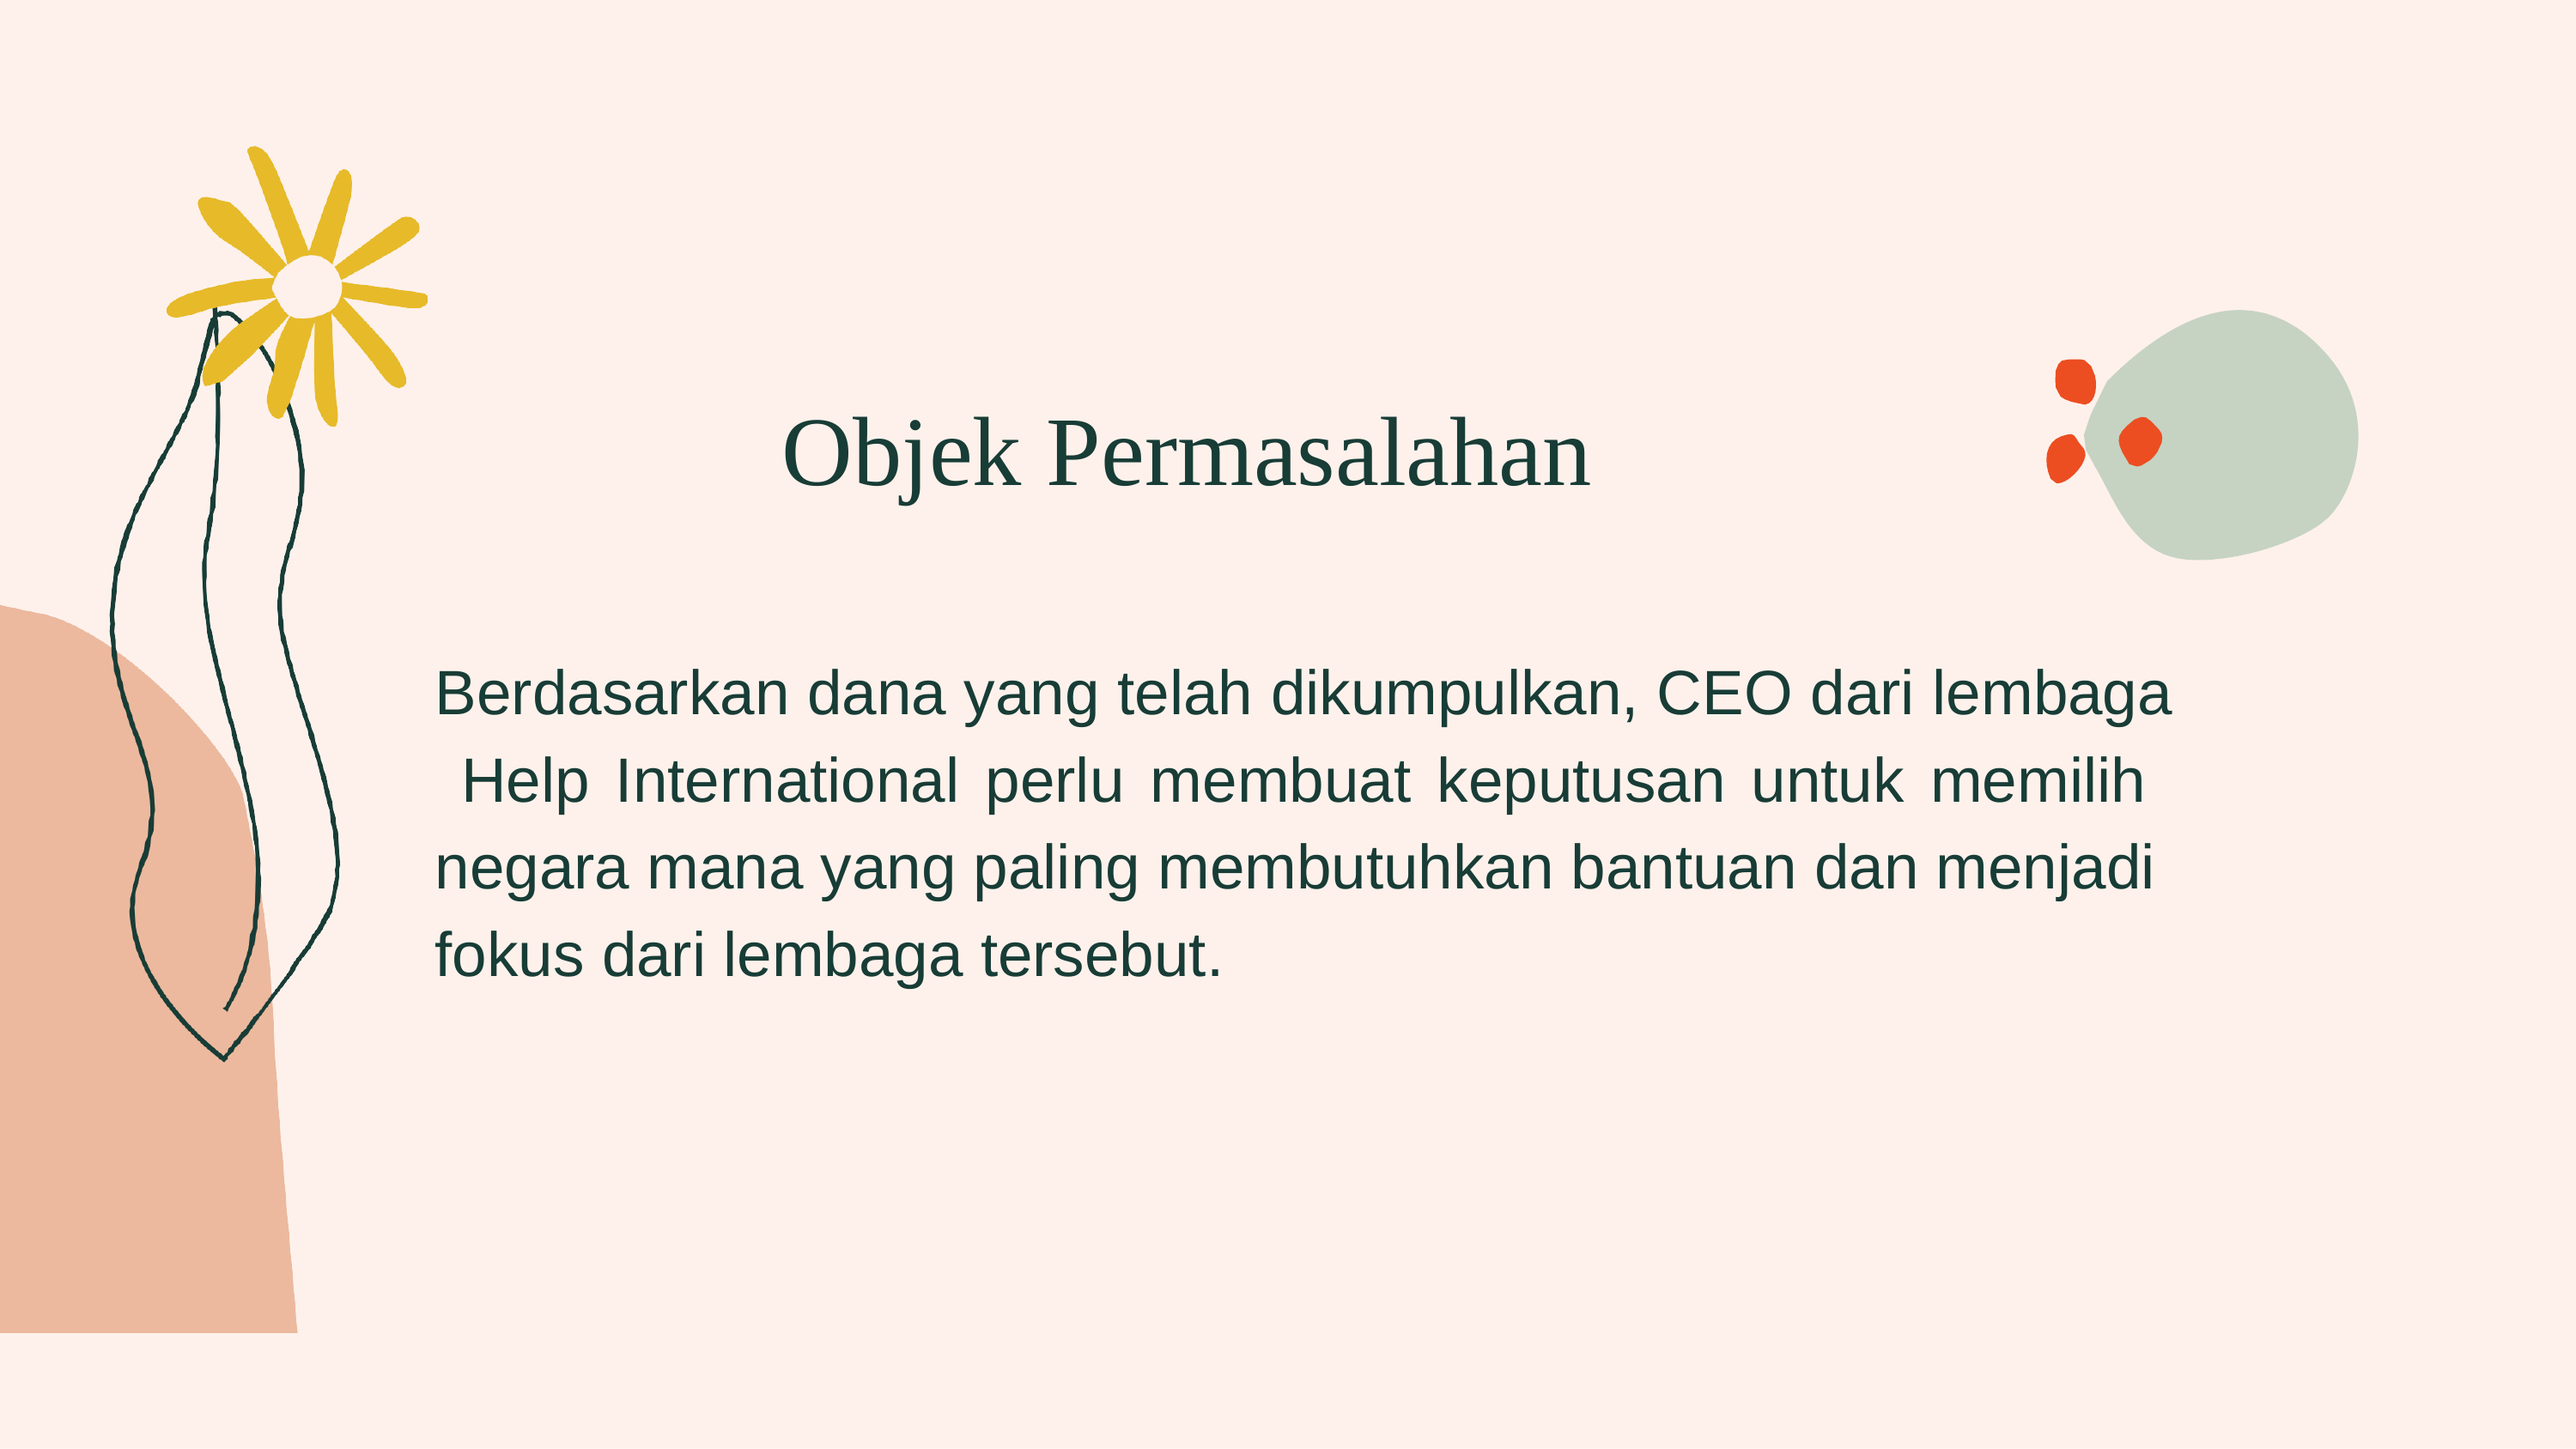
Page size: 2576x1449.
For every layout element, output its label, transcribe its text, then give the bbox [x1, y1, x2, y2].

title Objek Permasalahan [780, 385, 1685, 629]
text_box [2046, 309, 2359, 561]
text_box Berdasarkan dana yang telah dikumpulkan, CEO dari lembaga Help International perlu membuat keputusan untuk memilih negara mana yang paling membutuhkan bantuan dan menjadi fokus dari lembaga tersebut. [433, 638, 2175, 989]
text_box [0, 146, 428, 1333]
